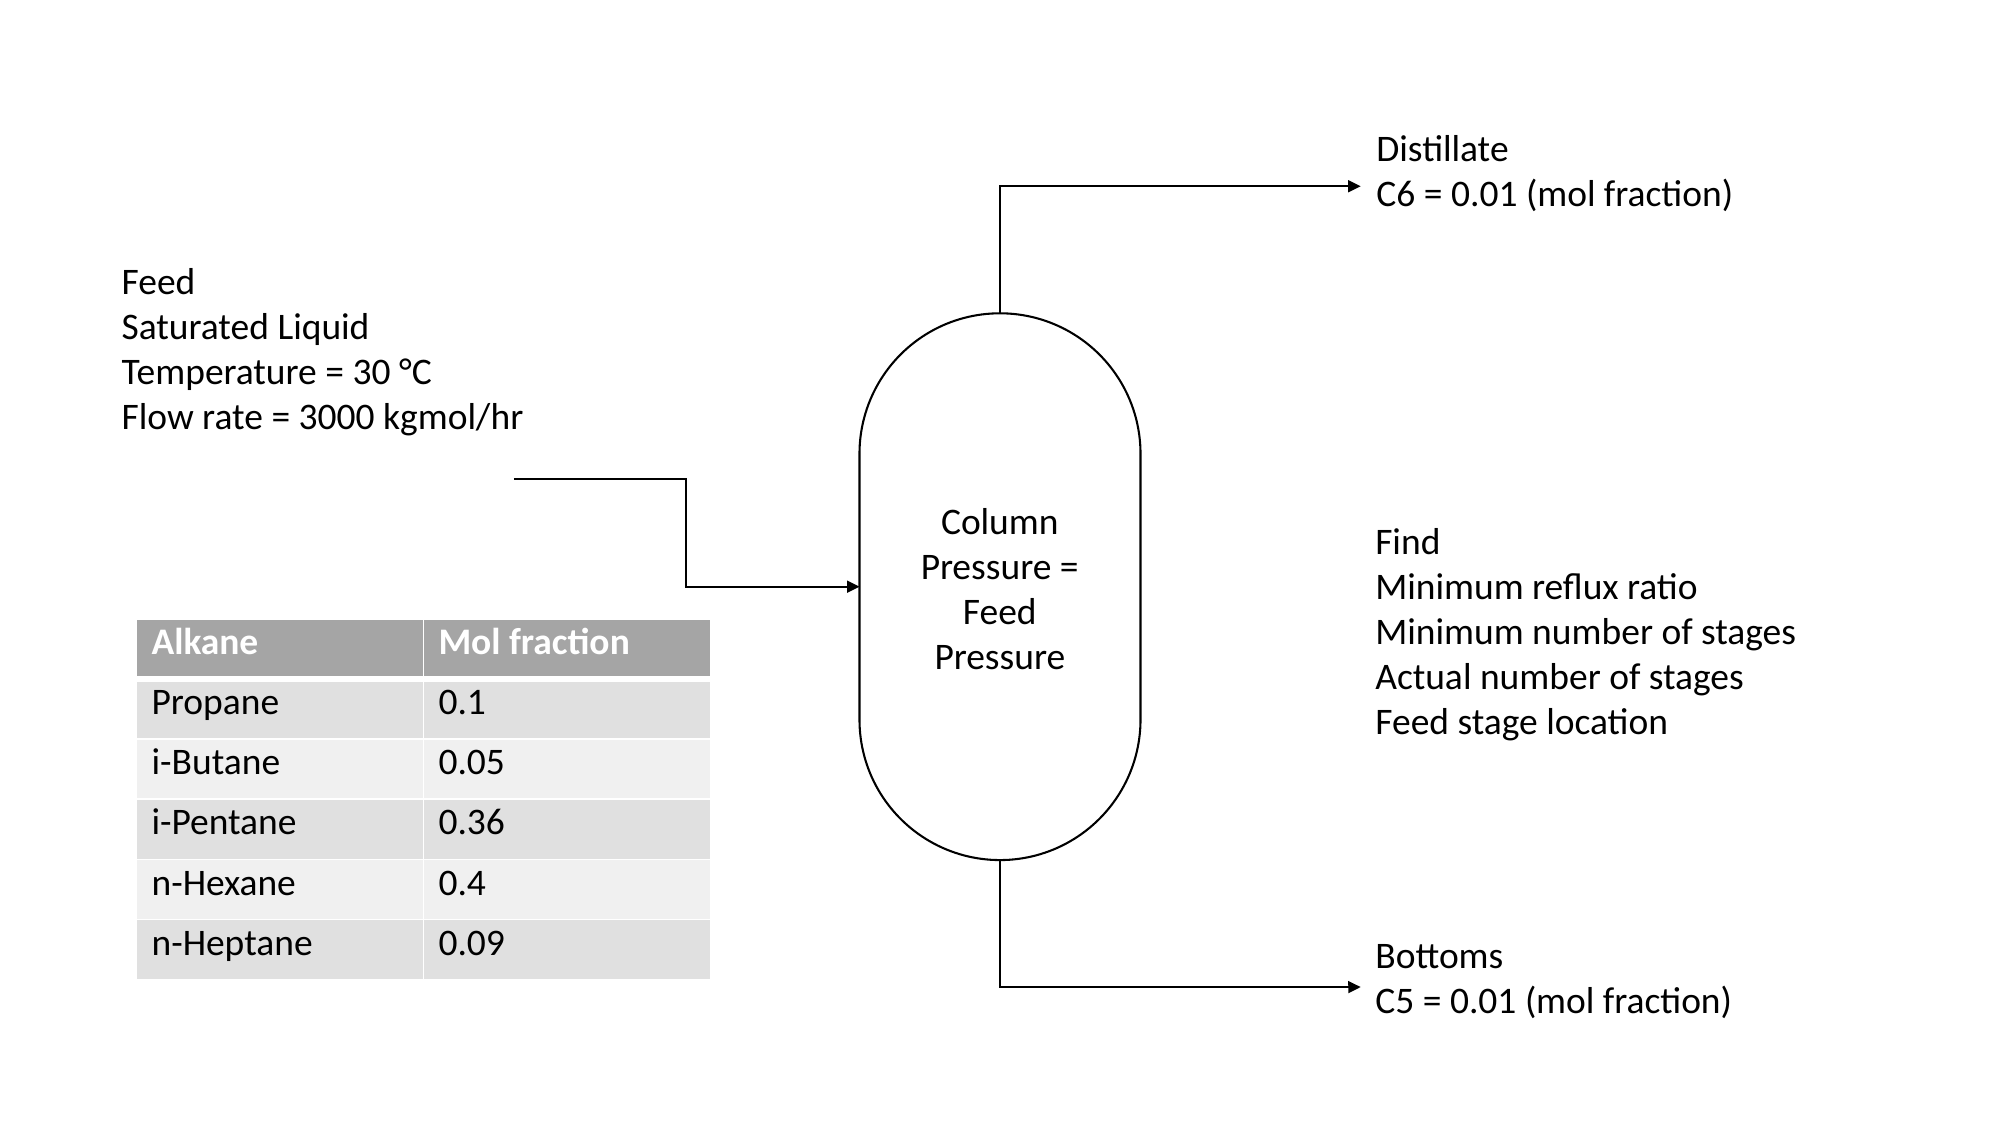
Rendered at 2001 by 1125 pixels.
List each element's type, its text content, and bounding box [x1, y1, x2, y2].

table_cell n-Hexane [137, 860, 423, 919]
table_cell i-Butane [137, 740, 423, 798]
table_cell Propane [137, 682, 423, 738]
table_header Mol fraction [424, 620, 710, 676]
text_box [1116, 743, 1244, 1104]
table_cell n-Heptane [137, 920, 423, 979]
text_box Column Pressure = Feed Pressure [858, 312, 1142, 862]
text_box Find Minimum reflux ratio Minimum number of stages Actual number of stages Feed stage location [1360, 509, 1816, 750]
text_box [513, 479, 860, 587]
table_cell i-Pentane [137, 800, 423, 859]
table_cell 0.09 [424, 920, 710, 979]
text_box Bottoms C5 = 0.01 (mol fraction) [1360, 923, 1816, 1029]
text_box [1116, 69, 1244, 431]
text_box Feed Saturated Liquid Temperature = 30 °C Flow rate = 3000 kgmol/hr [106, 249, 562, 445]
table_cell 0.4 [424, 860, 710, 919]
table_cell 0.36 [424, 800, 710, 859]
text_box Distillate C6 = 0.01 (mol fraction) [1361, 116, 1817, 222]
table_header Alkane [137, 620, 423, 676]
table_cell 0.05 [424, 740, 710, 798]
table_cell 0.1 [424, 682, 710, 738]
